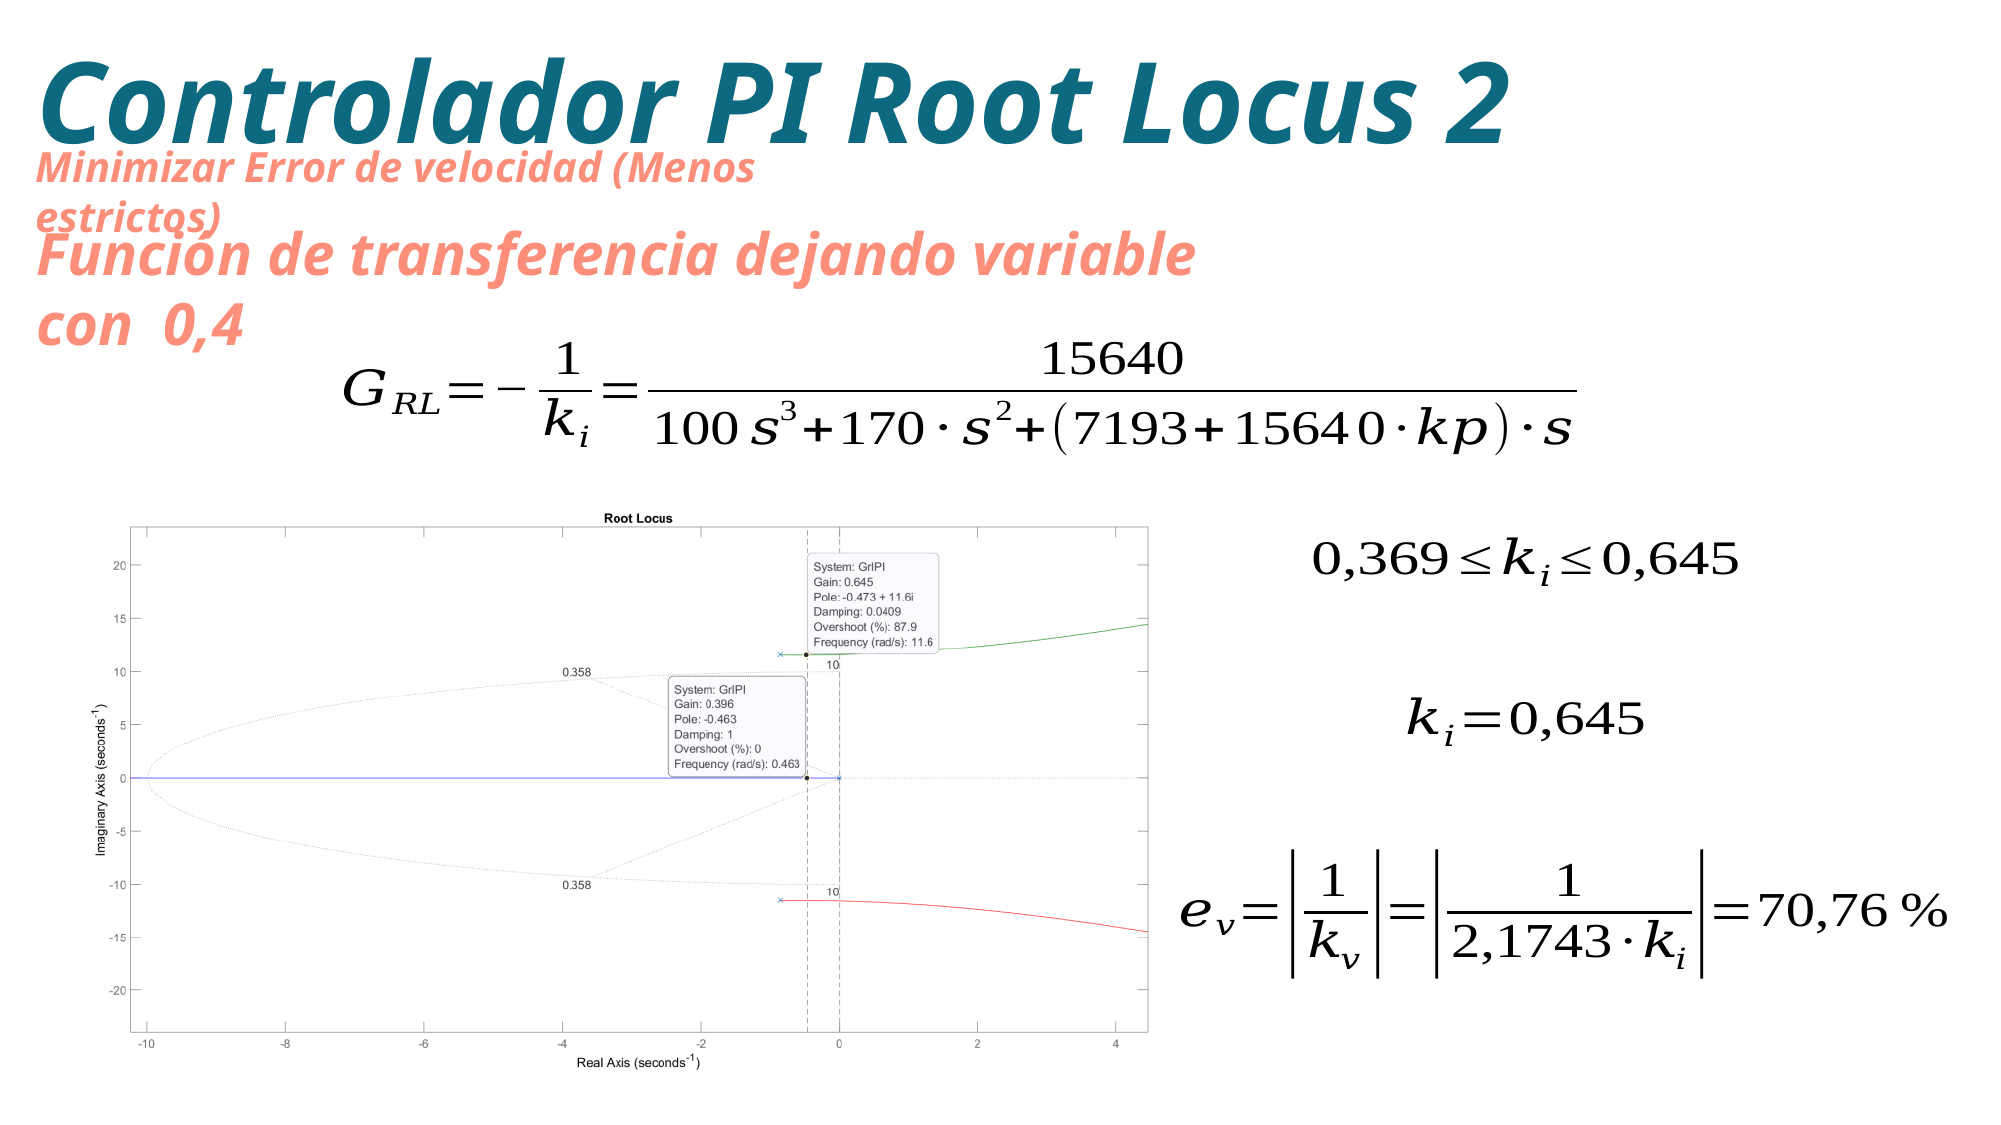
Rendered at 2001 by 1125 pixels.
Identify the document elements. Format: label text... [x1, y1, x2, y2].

picture [81, 504, 1199, 1082]
text_box Minimizar Error de velocidad (Menos estrictos) [21, 133, 876, 249]
text_box Controlador PI Root Locus 2 [21, 23, 1907, 174]
